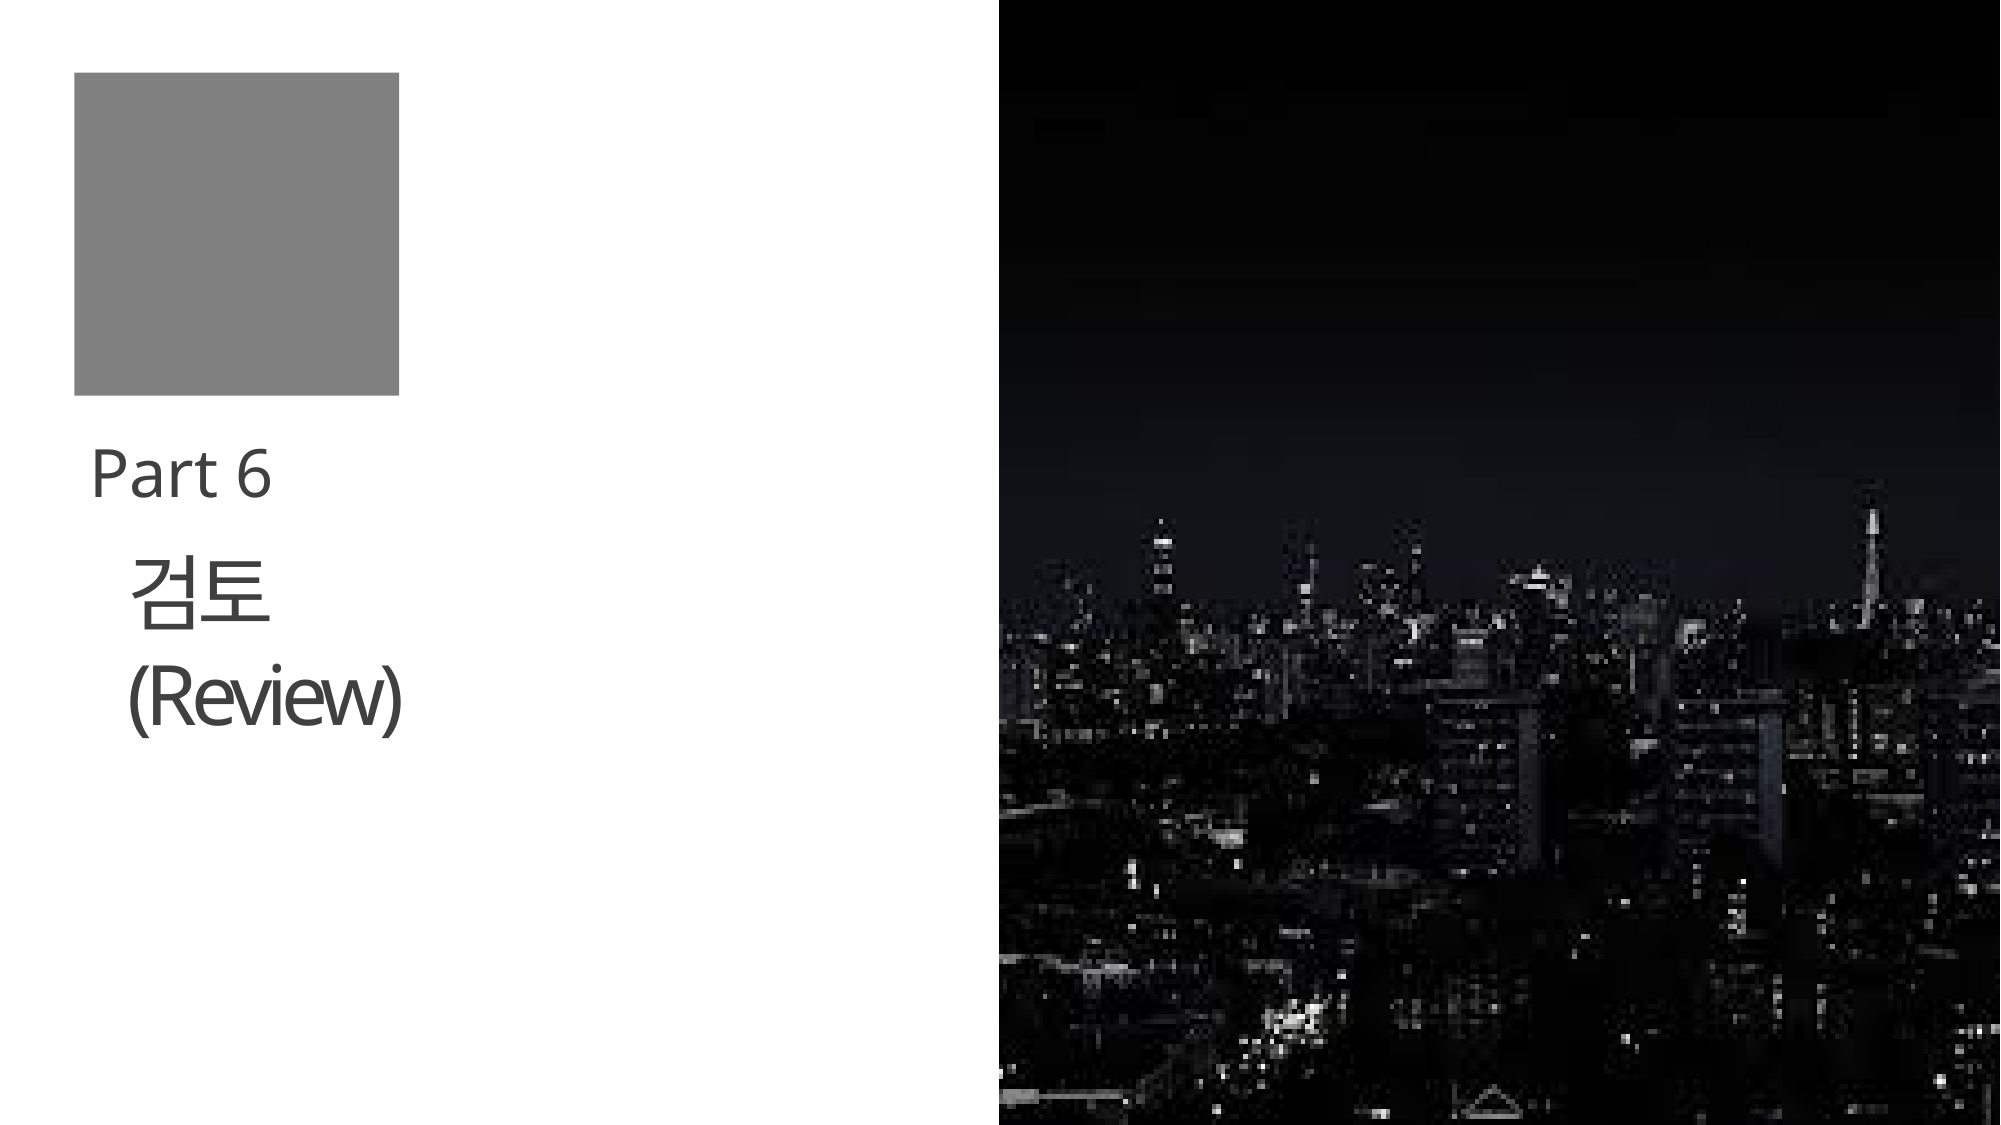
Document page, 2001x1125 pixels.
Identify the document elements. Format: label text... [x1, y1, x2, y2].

text_box [73, 72, 400, 397]
picture [999, 0, 2000, 1125]
text_box 검토 (Review) [112, 534, 420, 749]
text_box Part 6 [74, 423, 346, 518]
